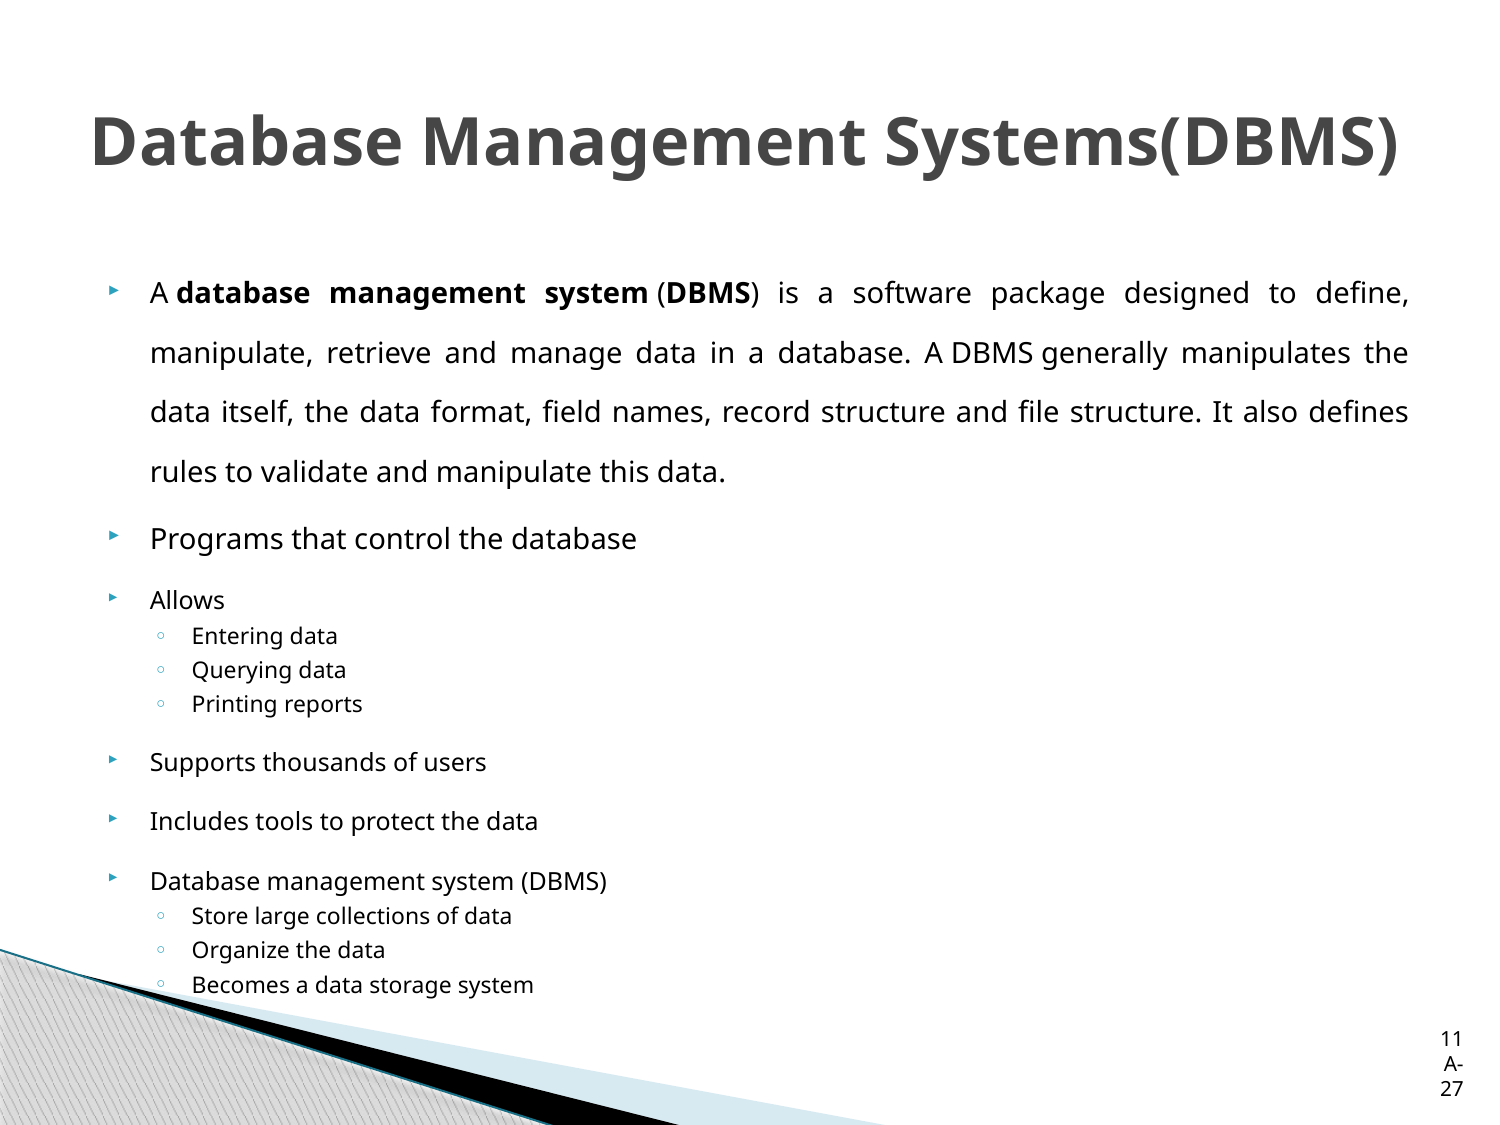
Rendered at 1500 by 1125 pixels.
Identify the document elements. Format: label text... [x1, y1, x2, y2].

slide_number 11A-27 [1418, 1051, 1479, 1112]
list A database management system (DBMS) is a software package designed to define, manipulate, retrieve and manage data in a database. A DBMS generally manipulates the data itself, the data format, field names, record structure and file structure. It also defines rules to validate and manipulate this data. Programs that control the database Allows Entering data Querying data Printing reports Supports thousands of users Includes tools to protect the data Database management system (DBMS) Store large collections of data Organize the data Becomes a data storage system [75, 243, 1425, 986]
title Database Management Systems(DBMS) [75, 45, 1425, 233]
